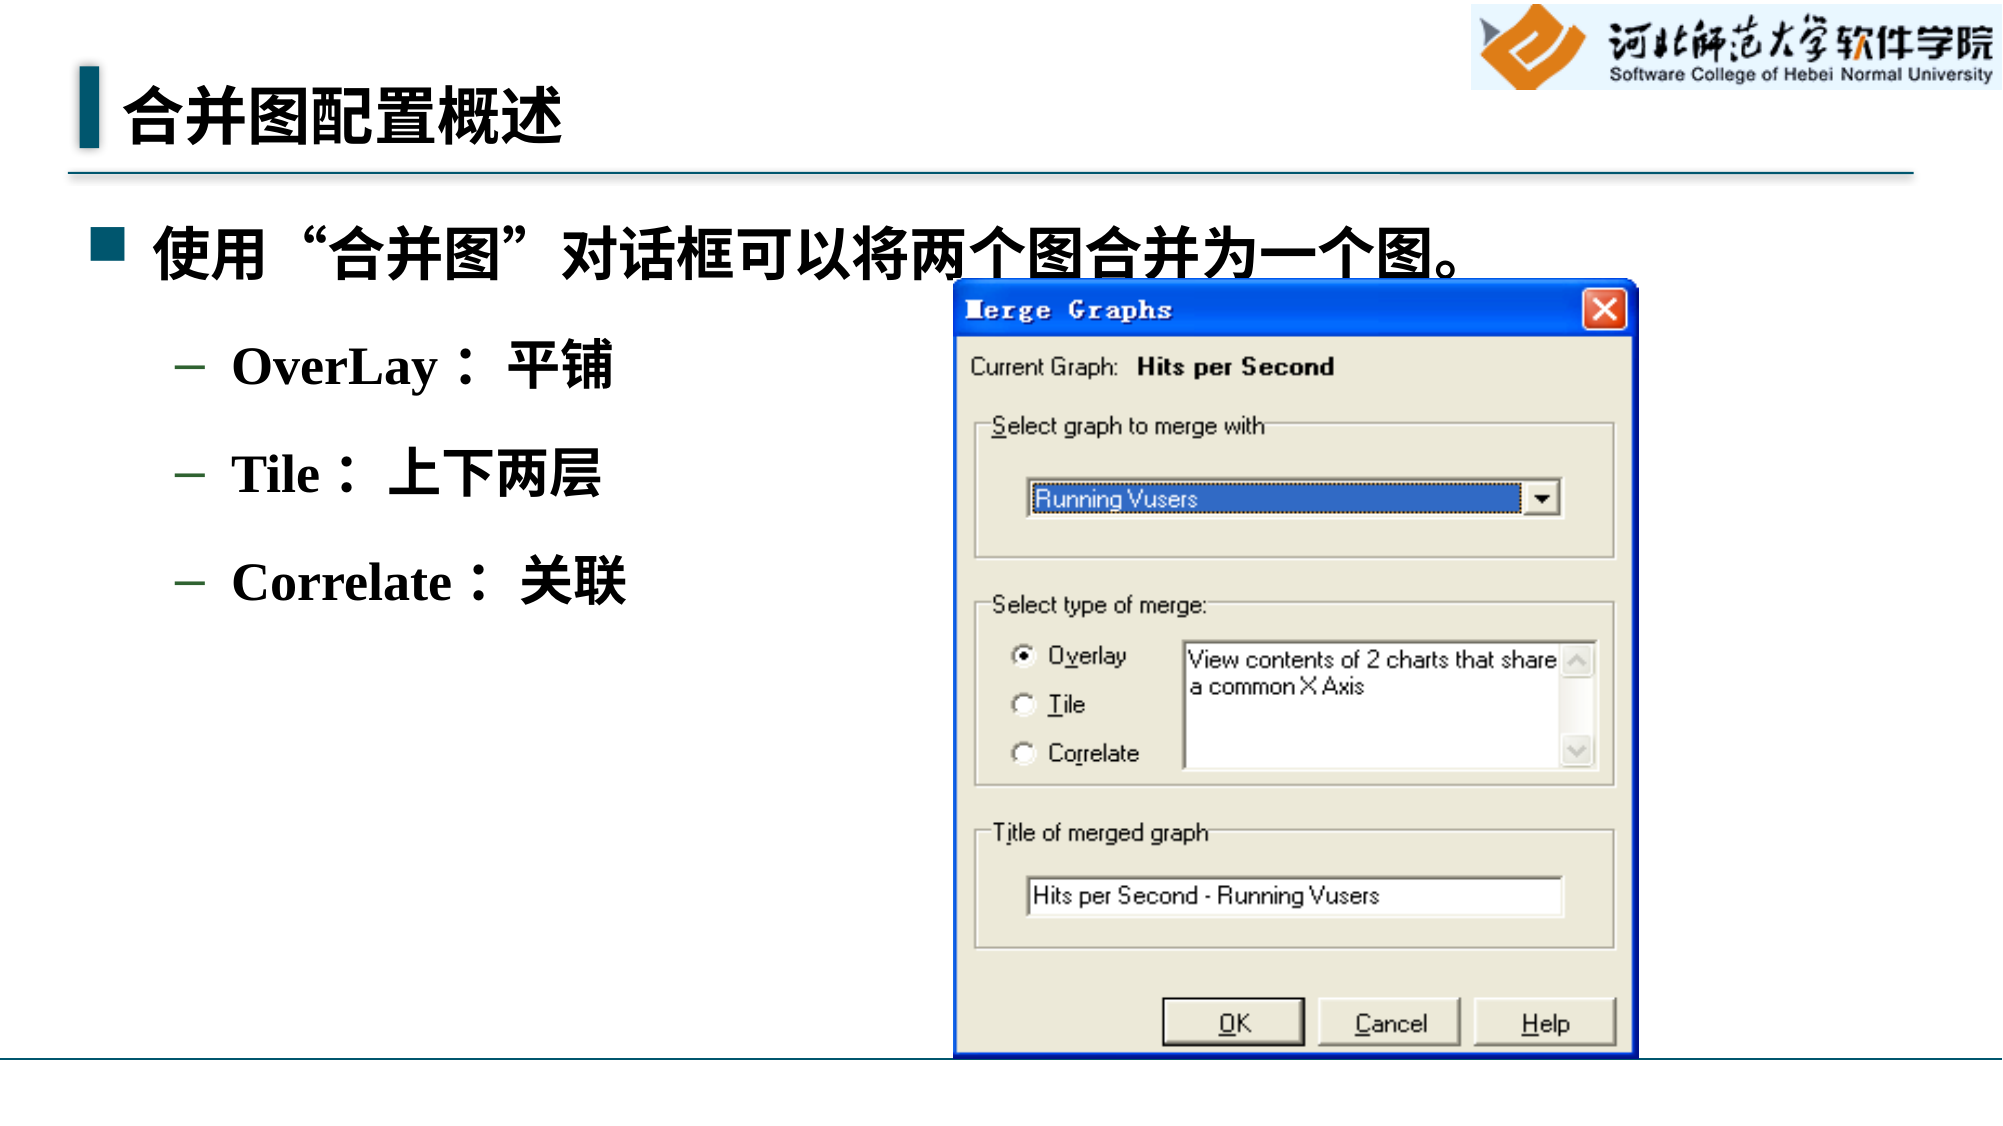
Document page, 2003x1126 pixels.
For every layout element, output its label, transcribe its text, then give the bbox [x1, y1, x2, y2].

picture [1471, 4, 2002, 90]
list 使用“合并图”对话框可以将两个图合并为一个图。 OverLay：平铺 Tile：上下两层 Correlate：关联 [67, 172, 1870, 1000]
title 合并图配置概述 [103, 66, 1462, 162]
picture [953, 277, 1640, 1058]
